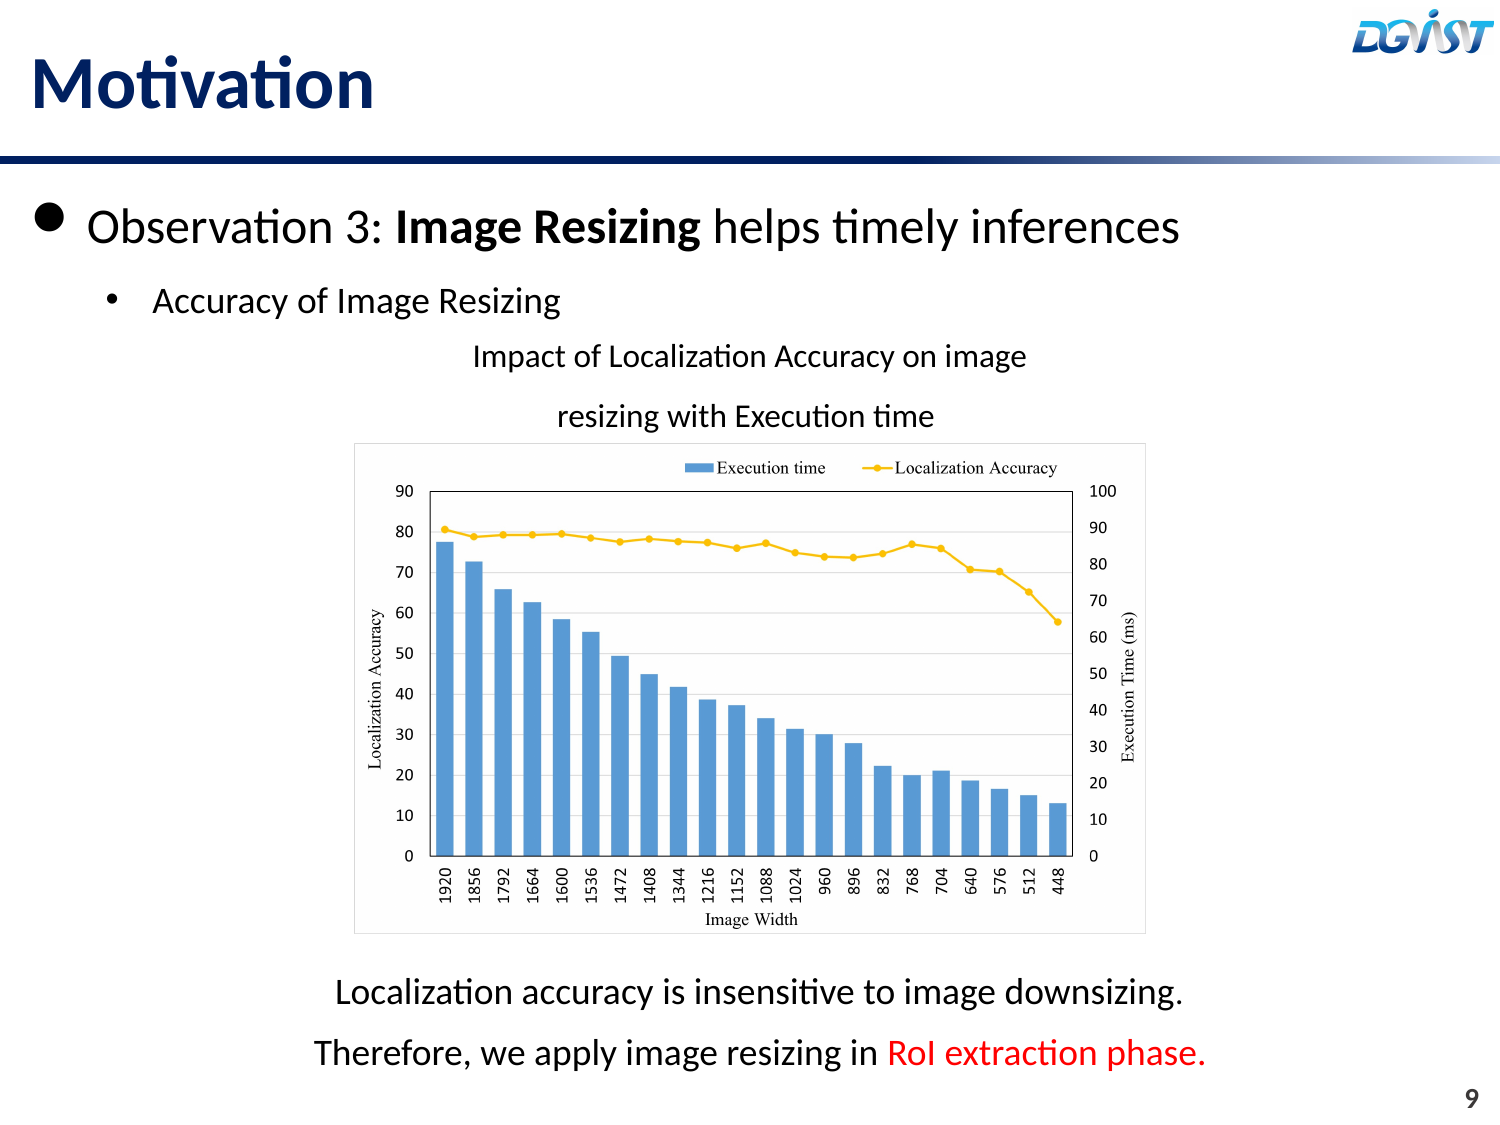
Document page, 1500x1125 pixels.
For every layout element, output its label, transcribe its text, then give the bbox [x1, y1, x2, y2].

text_box Impact of Localization Accuracy on image resizing with Execution time [402, 306, 1097, 441]
text_box [0, 155, 1500, 165]
picture [1352, 7, 1494, 55]
text_box Therefore, we apply image resizing in RoI extraction phase. [298, 1020, 1231, 1081]
text_box Localization accuracy is insensitive to image downsizing. [306, 937, 1213, 1020]
text_box 9 [1430, 1072, 1494, 1118]
picture [354, 443, 1146, 934]
text_box Motivation [15, 19, 1440, 139]
text_box Observation 3: Image Resizing helps timely inferences Accuracy of Image Resizing [15, 156, 1431, 329]
